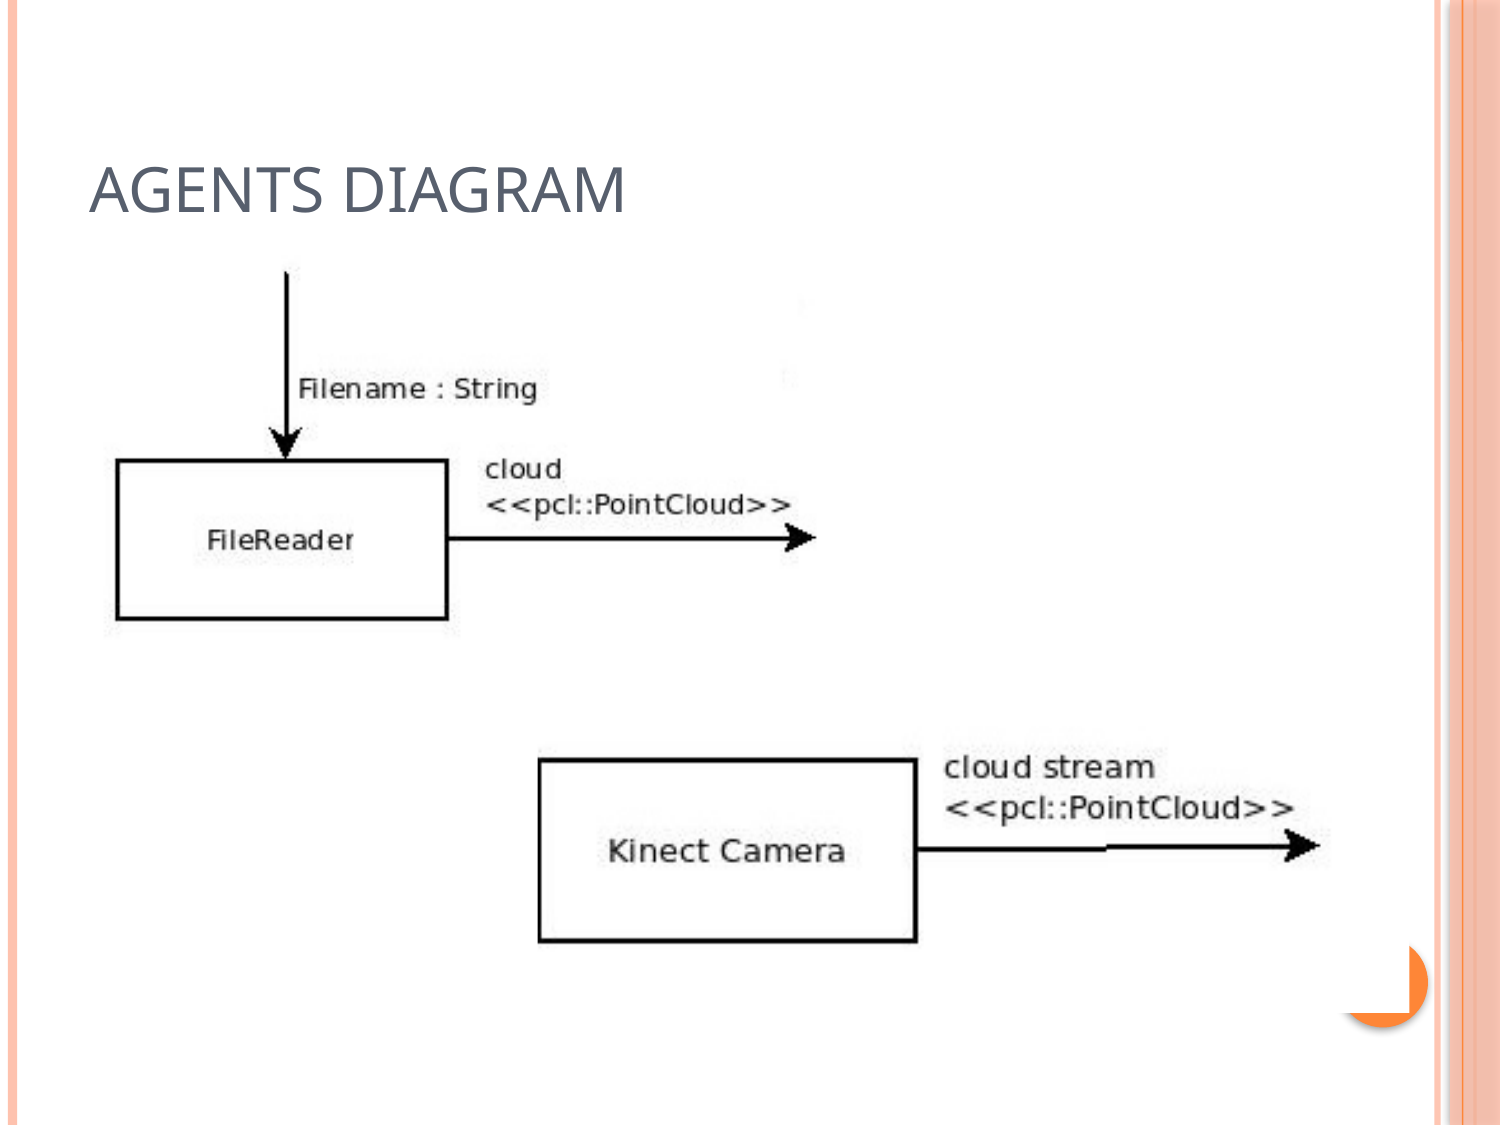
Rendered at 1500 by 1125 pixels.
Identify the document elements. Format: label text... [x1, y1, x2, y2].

picture [86, 211, 851, 703]
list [536, 686, 1410, 1013]
title Agents Diagram [75, 45, 1300, 233]
